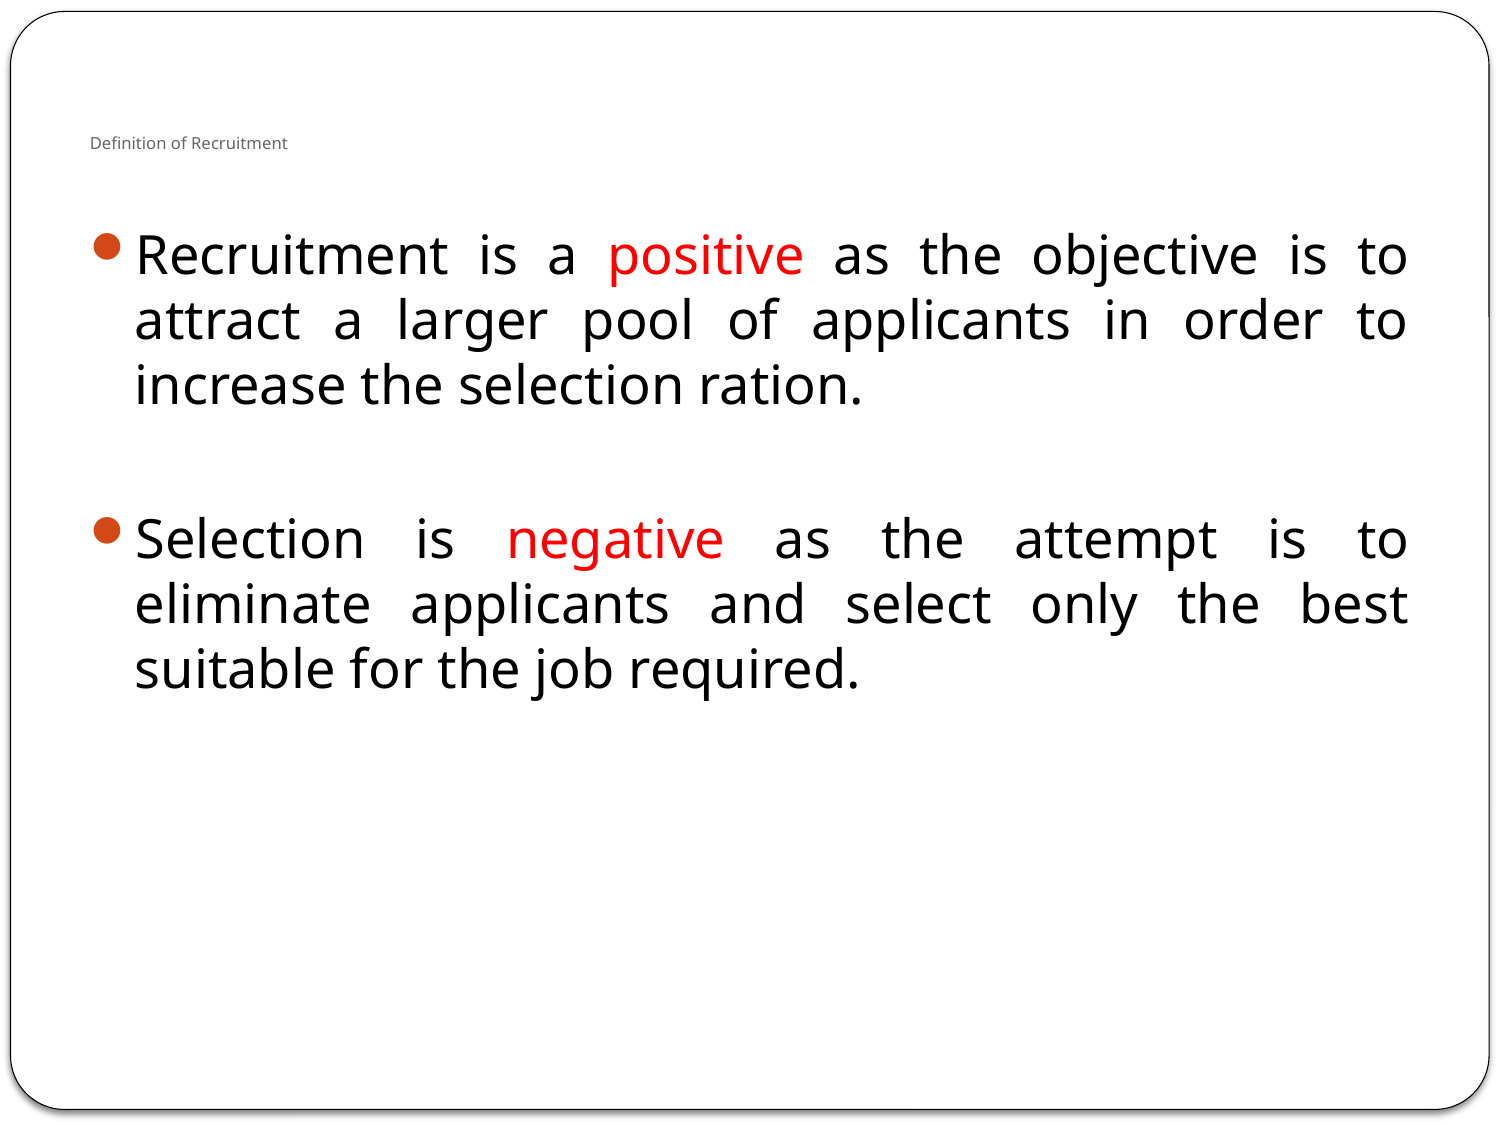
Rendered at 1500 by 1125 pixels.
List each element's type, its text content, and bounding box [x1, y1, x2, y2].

list Recruitment is a positive as the objective is to attract a larger pool of applicants in order to increase the selection ration. Selection is negative as the attempt is to eliminate applicants and select only the best suitable for the job required. [75, 212, 1425, 1100]
title Definition of Recruitment [75, 125, 1425, 168]
